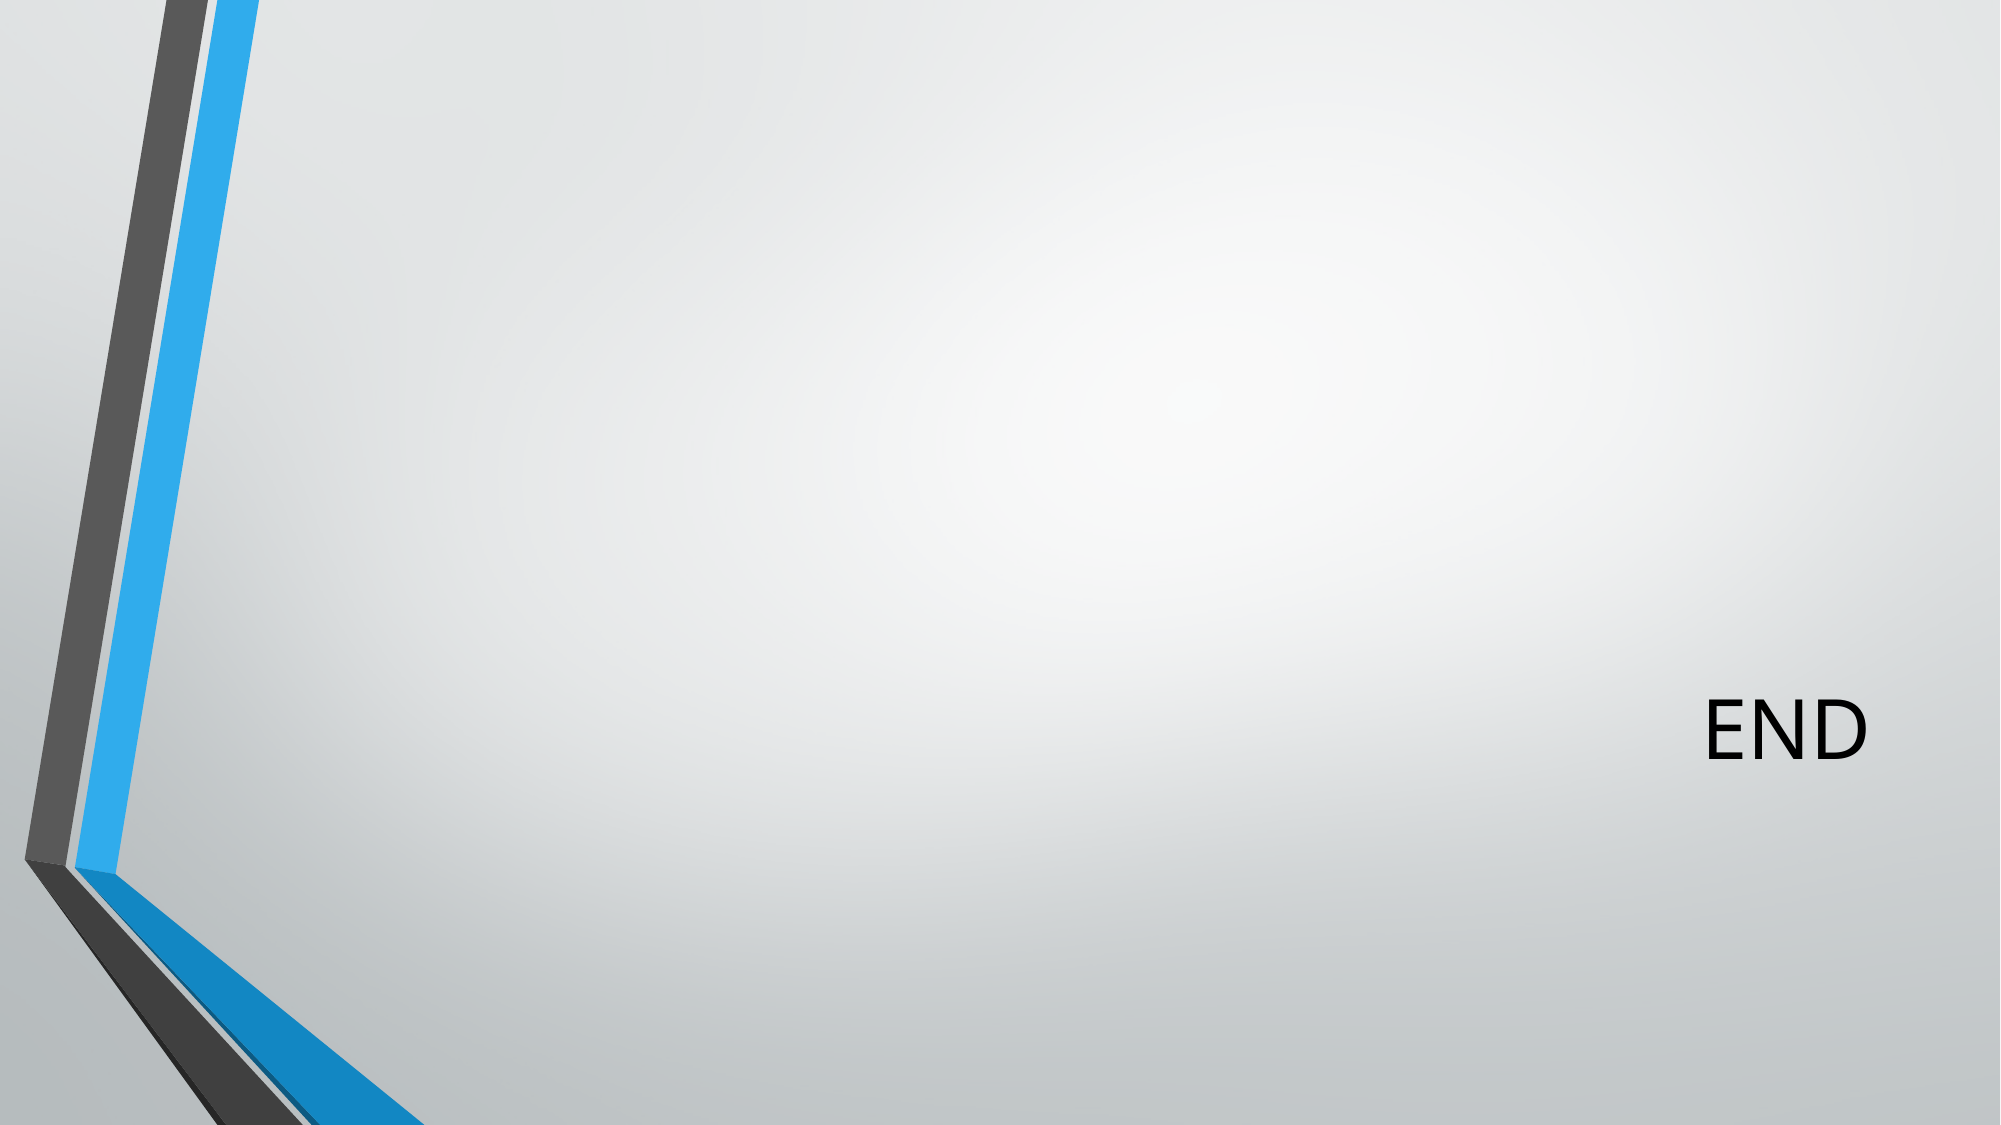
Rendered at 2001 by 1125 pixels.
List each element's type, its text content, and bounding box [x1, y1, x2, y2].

title END [421, 437, 1887, 784]
